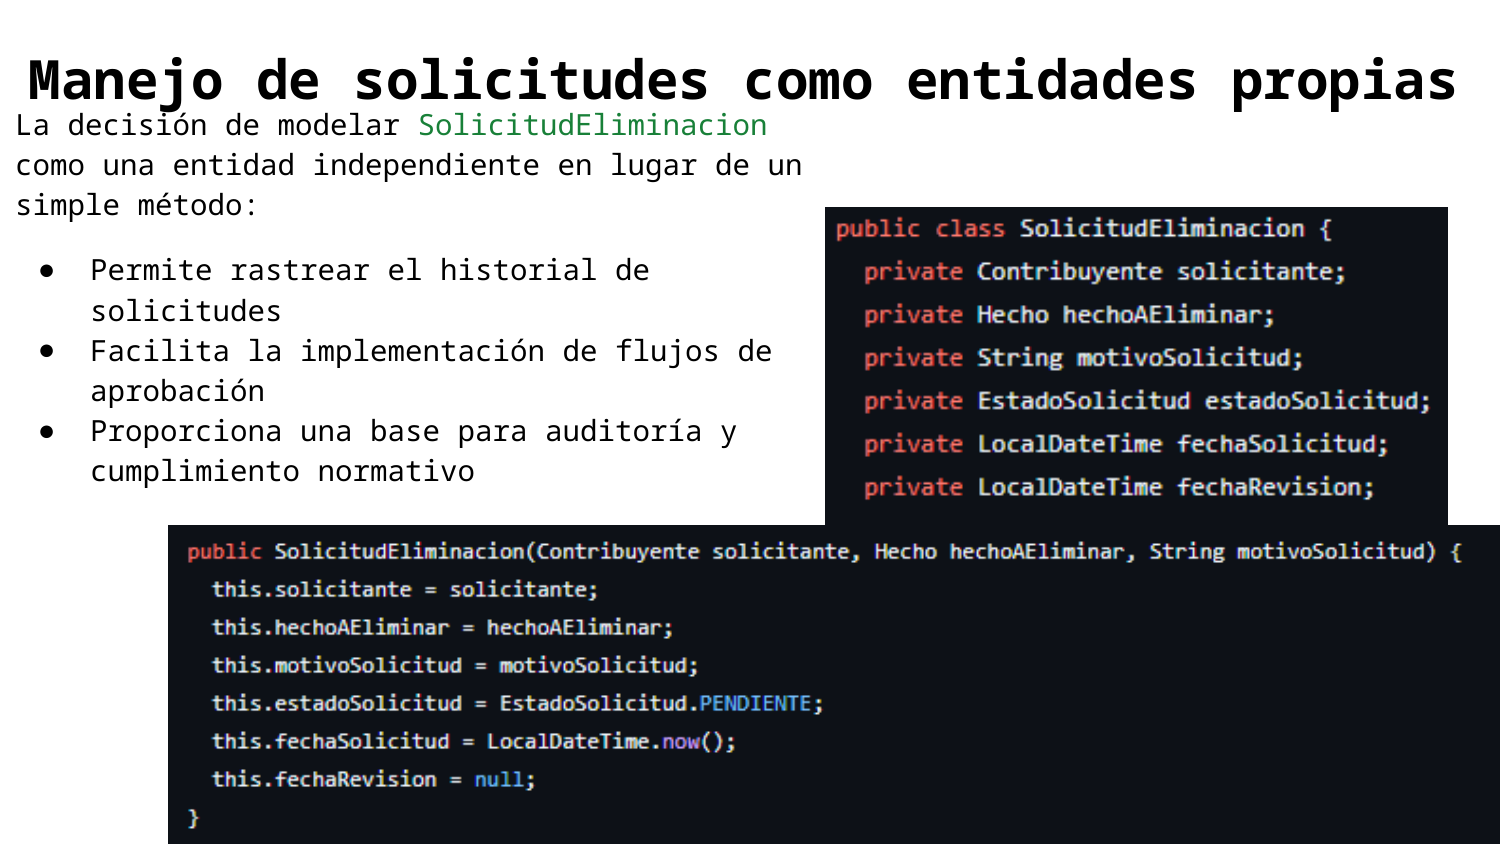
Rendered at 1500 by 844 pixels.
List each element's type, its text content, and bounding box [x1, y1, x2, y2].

subtitle La decisión de modelar SolicitudEliminacion como una entidad independiente en lugar de un simple método: Permite rastrear el historial de solicitudes Facilita la implementación de flujos de aprobación Proporciona una base para auditoría y cumplimiento normativo [0, 26, 826, 582]
picture [167, 206, 1500, 844]
text_box Manejo de solicitudes como entidades propias [14, 38, 1486, 118]
